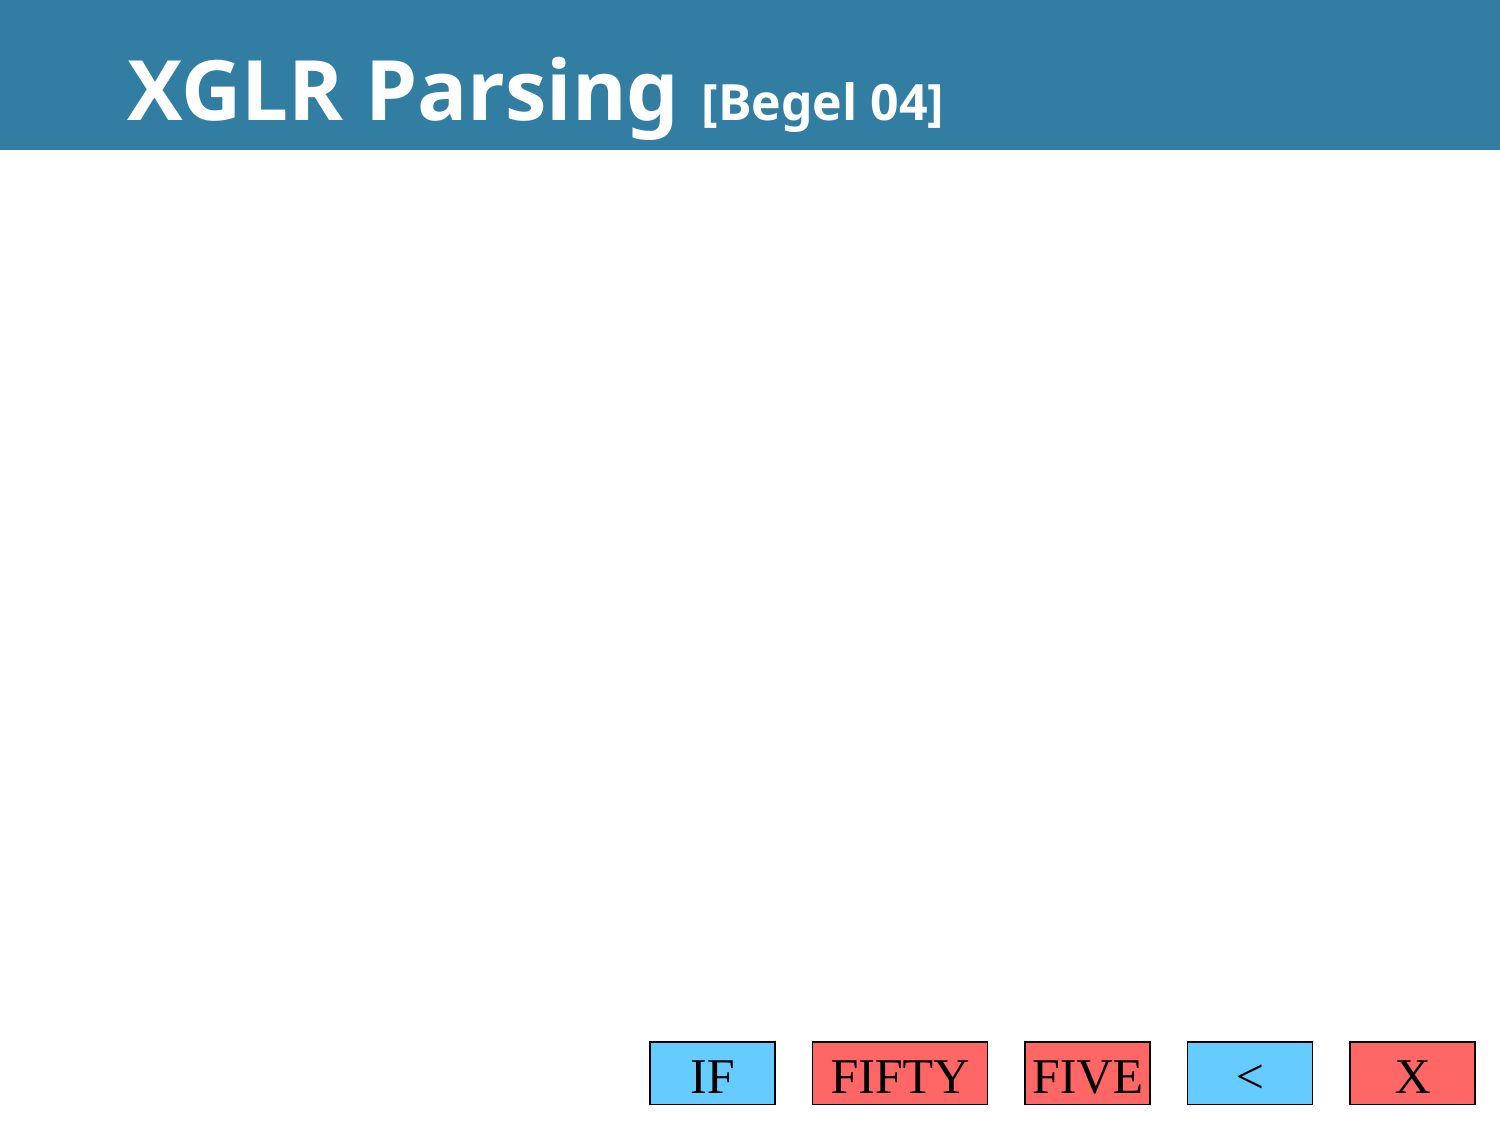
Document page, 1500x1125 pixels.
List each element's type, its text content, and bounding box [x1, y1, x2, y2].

text_box X [1350, 1042, 1475, 1105]
text_box < [1187, 1042, 1313, 1105]
title XGLR Parsing [Begel 04] [112, 12, 1500, 163]
text_box FIFTY [812, 1042, 988, 1105]
text_box FIVE [1025, 1042, 1150, 1105]
text_box IF [650, 1042, 775, 1105]
